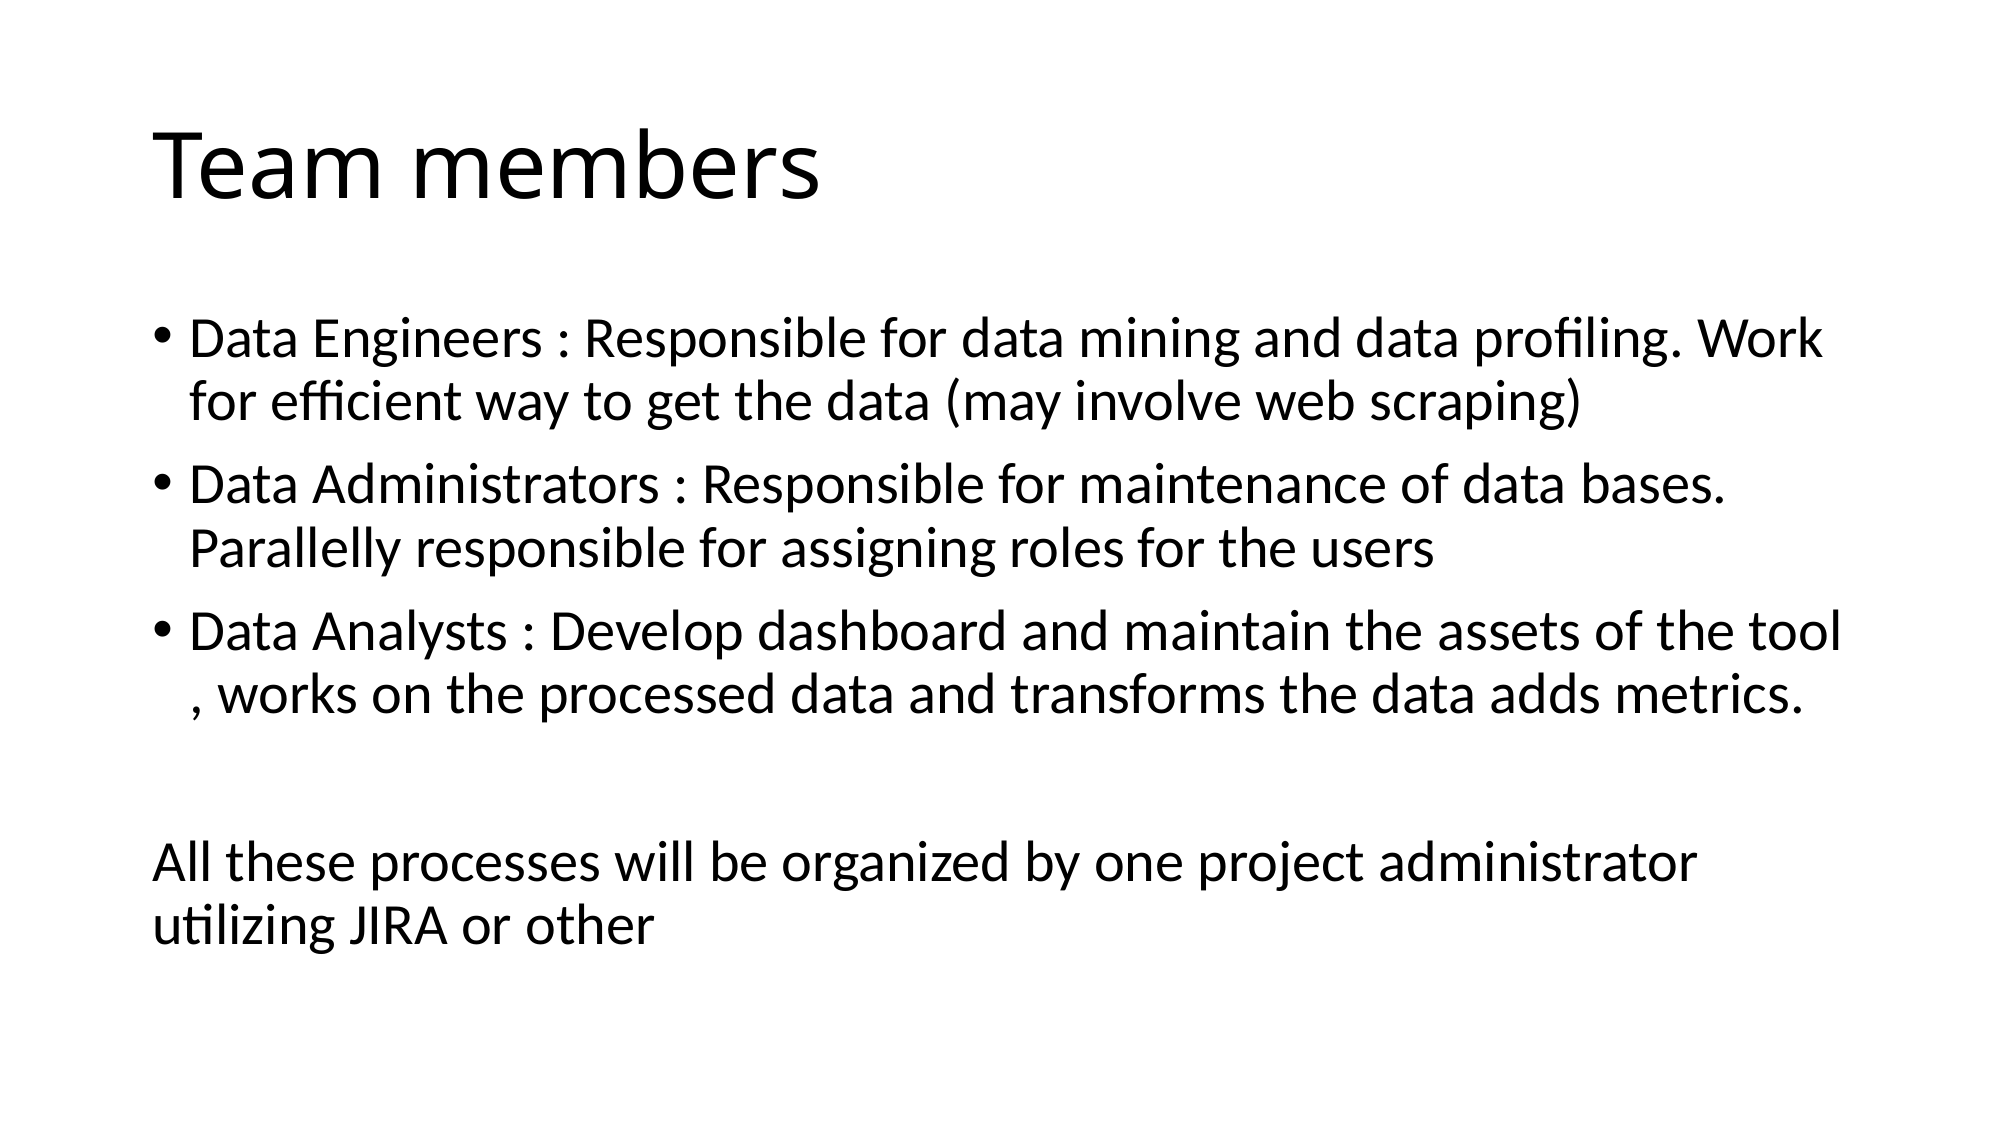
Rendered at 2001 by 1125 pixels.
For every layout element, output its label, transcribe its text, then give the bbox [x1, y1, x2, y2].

list Data Engineers : Responsible for data mining and data profiling. Work for efficient way to get the data (may involve web scraping) Data Administrators : Responsible for maintenance of data bases. Parallelly responsible for assigning roles for the users Data Analysts : Develop dashboard and maintain the assets of the tool , works on the processed data and transforms the data adds metrics. All these processes will be organized by one project administrator utilizing JIRA or other [137, 299, 1863, 1014]
title Team members [137, 59, 1863, 278]
